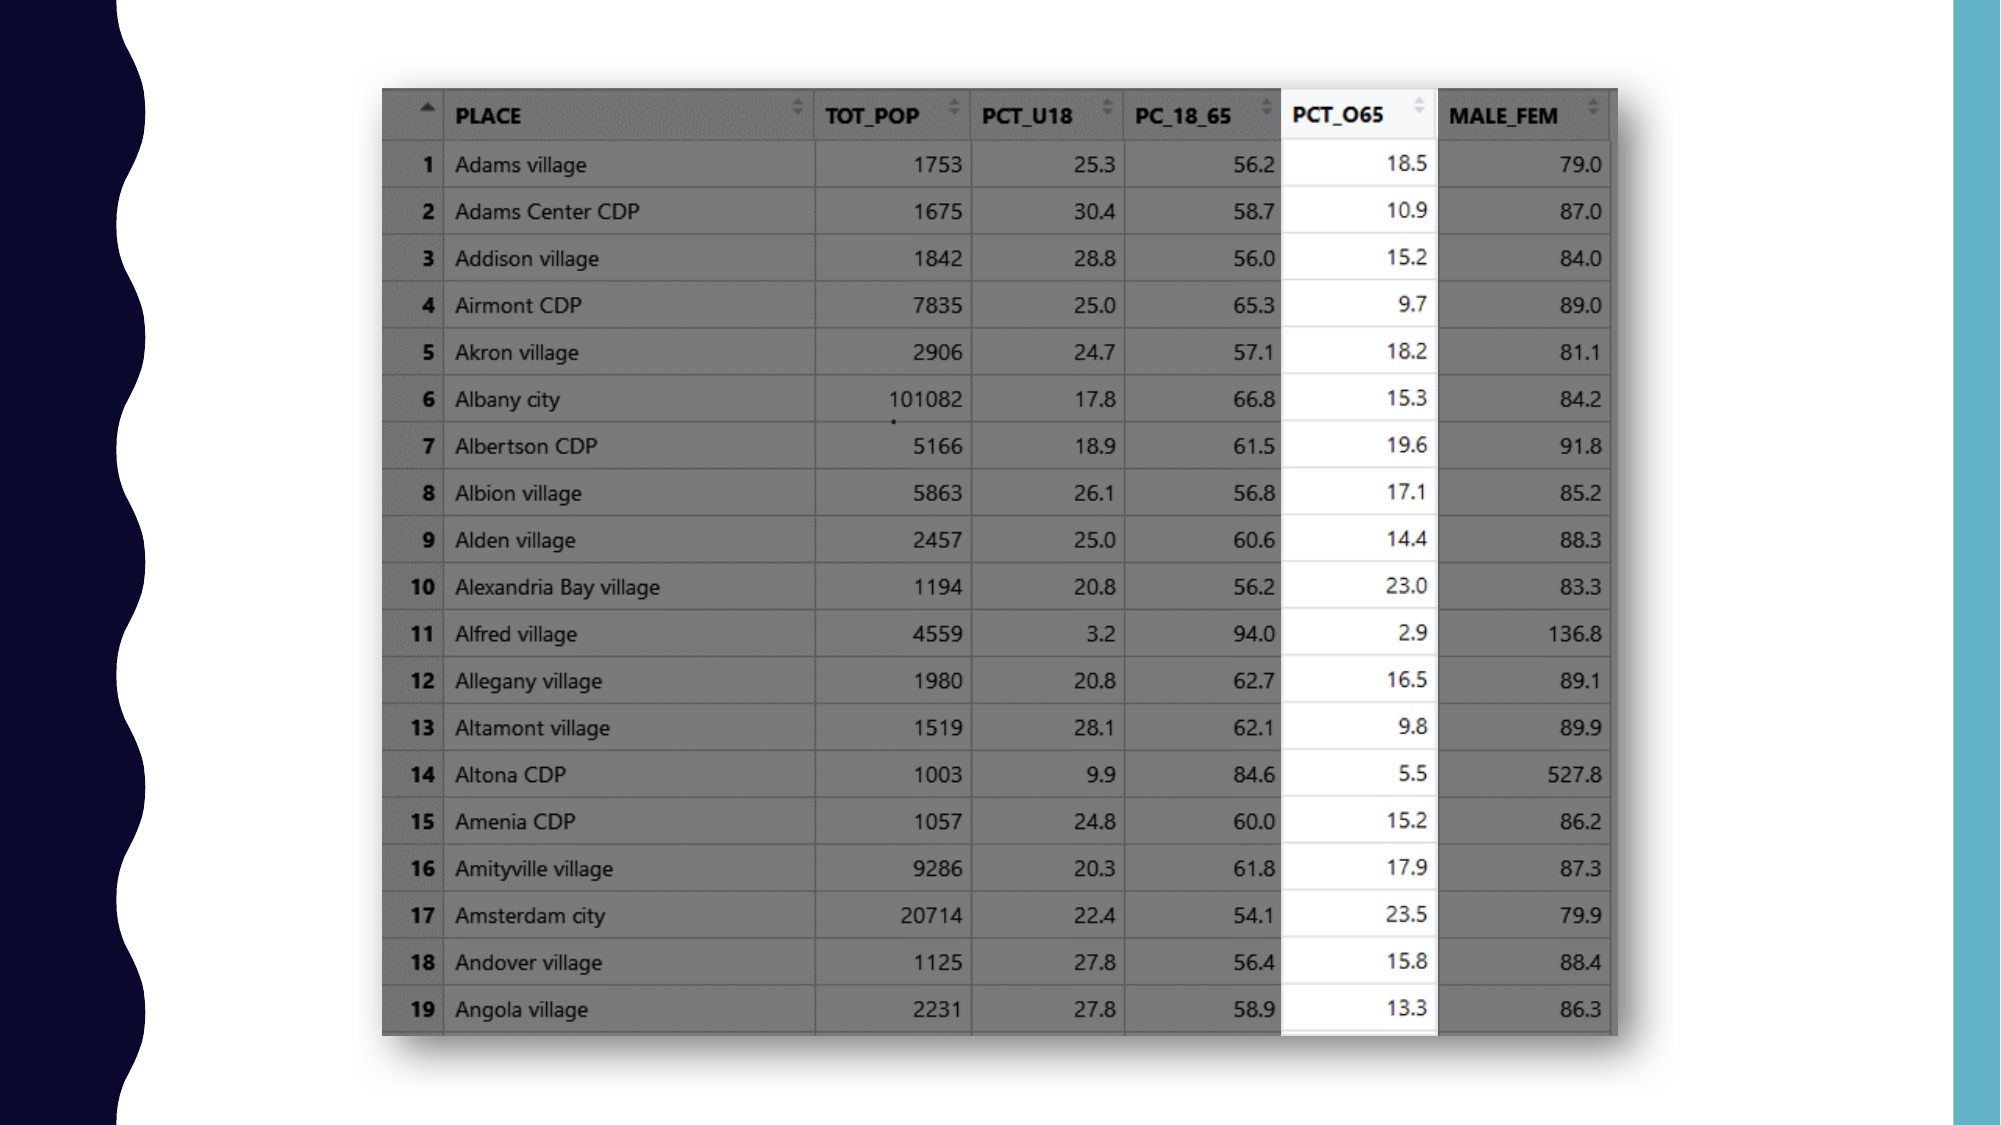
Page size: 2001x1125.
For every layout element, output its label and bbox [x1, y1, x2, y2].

picture [381, 88, 1618, 1036]
